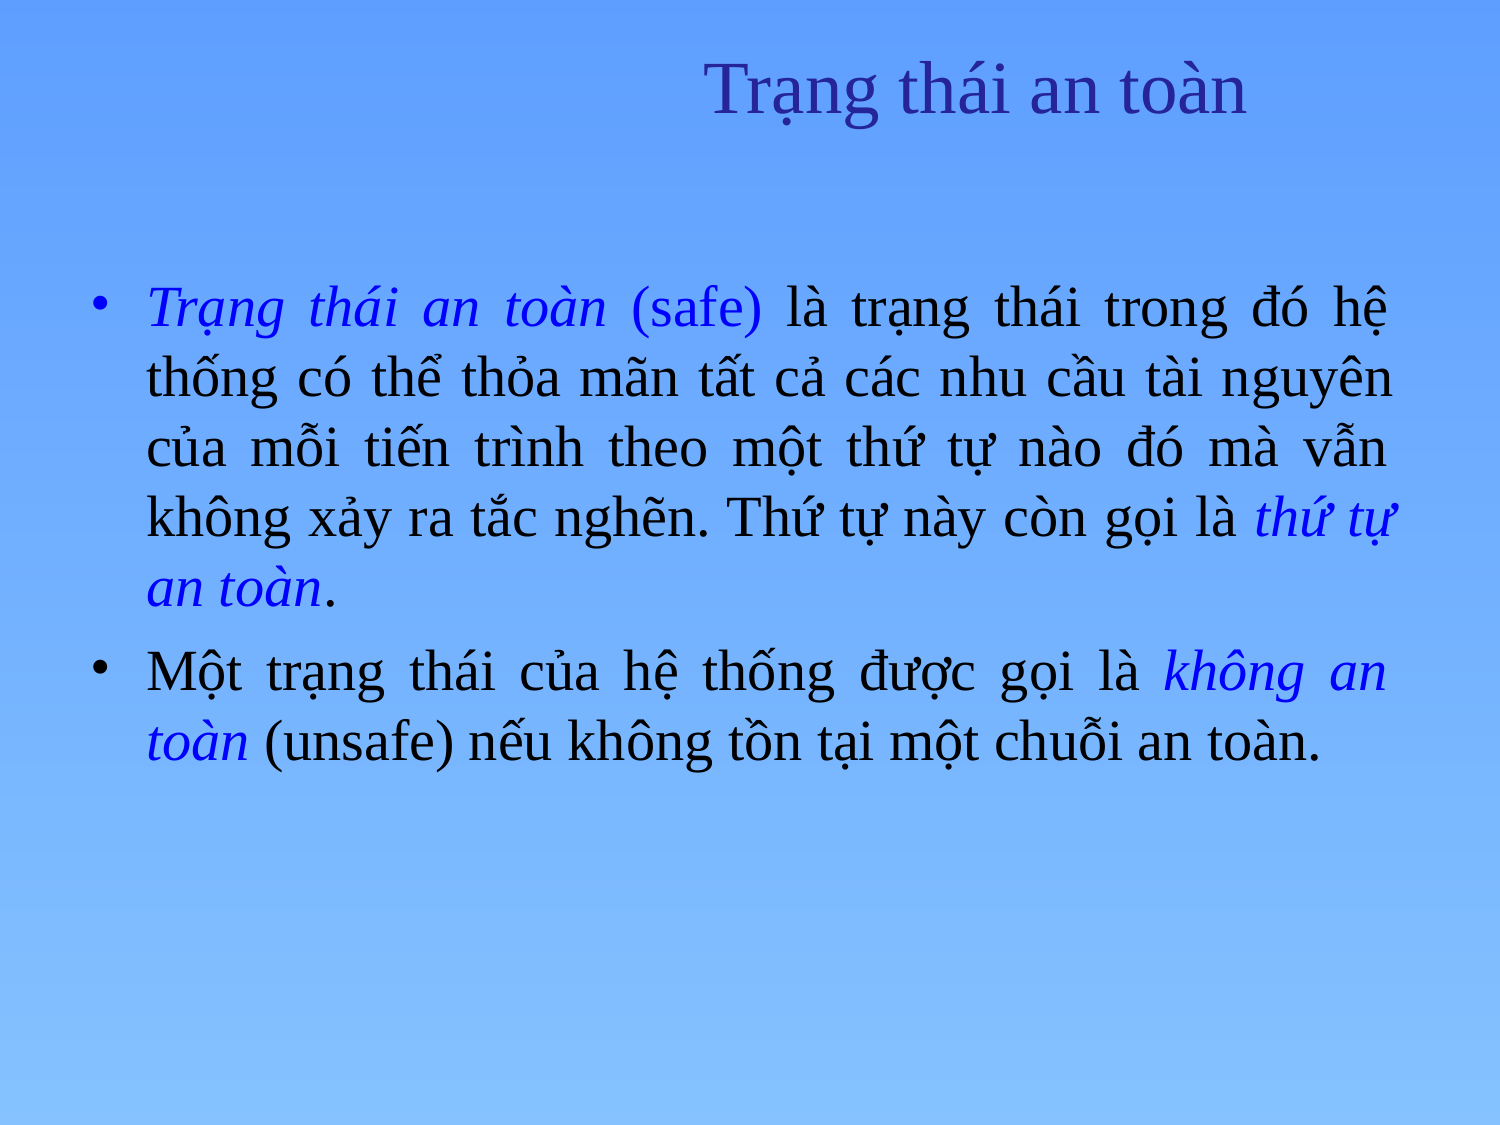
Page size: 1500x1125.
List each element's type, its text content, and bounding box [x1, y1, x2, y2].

text_box Trạng thái an toàn (safe) là trạng thái trong đó hệ thống có thể thỏa mãn tất cả các nhu cầu tài nguyên của mỗi tiến trình theo một thứ tự nào đó mà vẫn không xảy ra tắc nghẽn. Thứ tự này còn gọi là thứ tự an toàn. Một trạng thái của hệ thống được gọi là không an toàn (unsafe) nếu không tồn tại một chuỗi an toàn. [87, 265, 1413, 772]
title Trạng thái an toàn [671, 0, 1279, 178]
